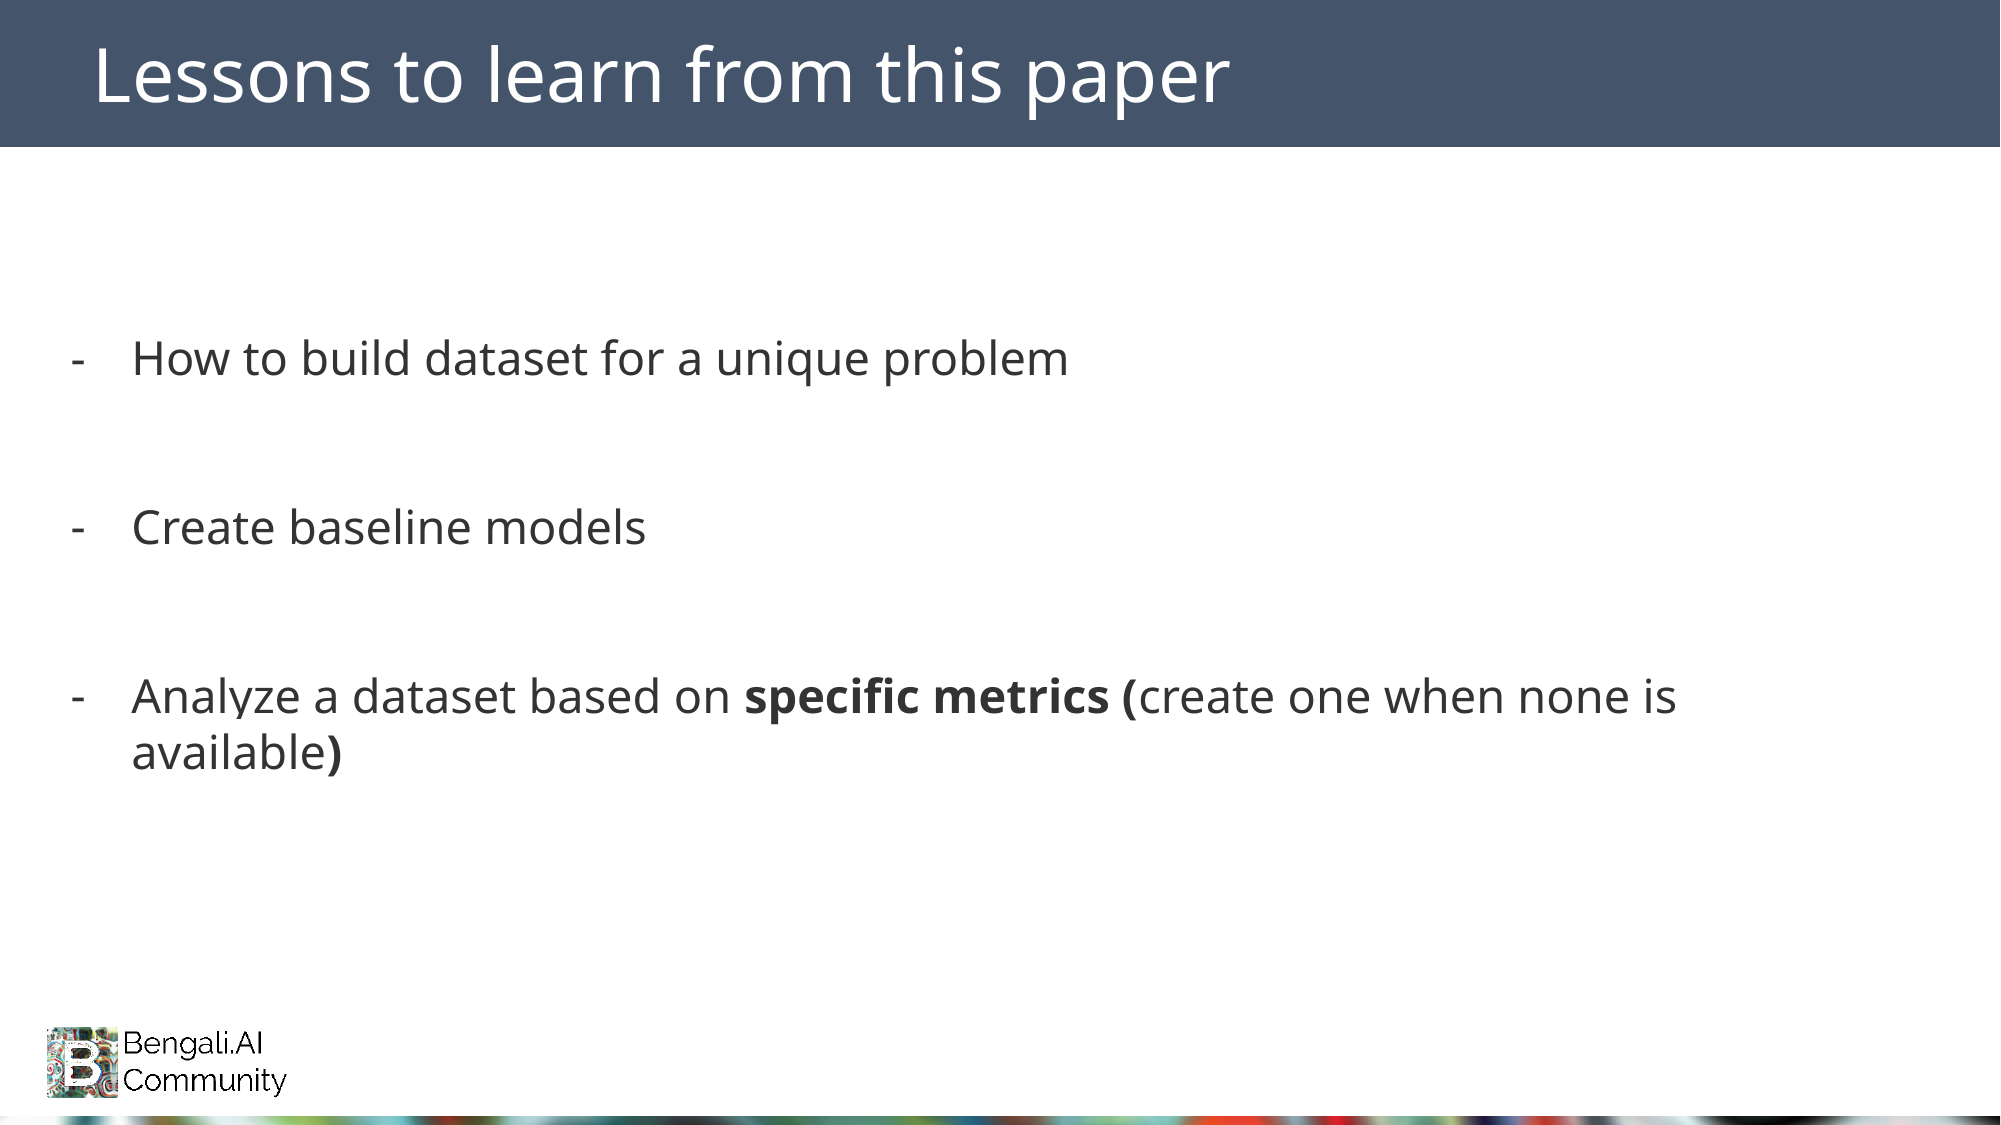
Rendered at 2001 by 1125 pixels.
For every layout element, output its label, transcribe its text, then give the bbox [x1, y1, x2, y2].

text_box How to build dataset for a unique problem Create baseline models Analyze a dataset based on specific metrics (create one when none is available) [41, 313, 1914, 860]
text_box Lessons to learn from this paper [0, 0, 2000, 146]
picture [0, 1116, 2001, 1125]
picture [47, 1027, 287, 1098]
